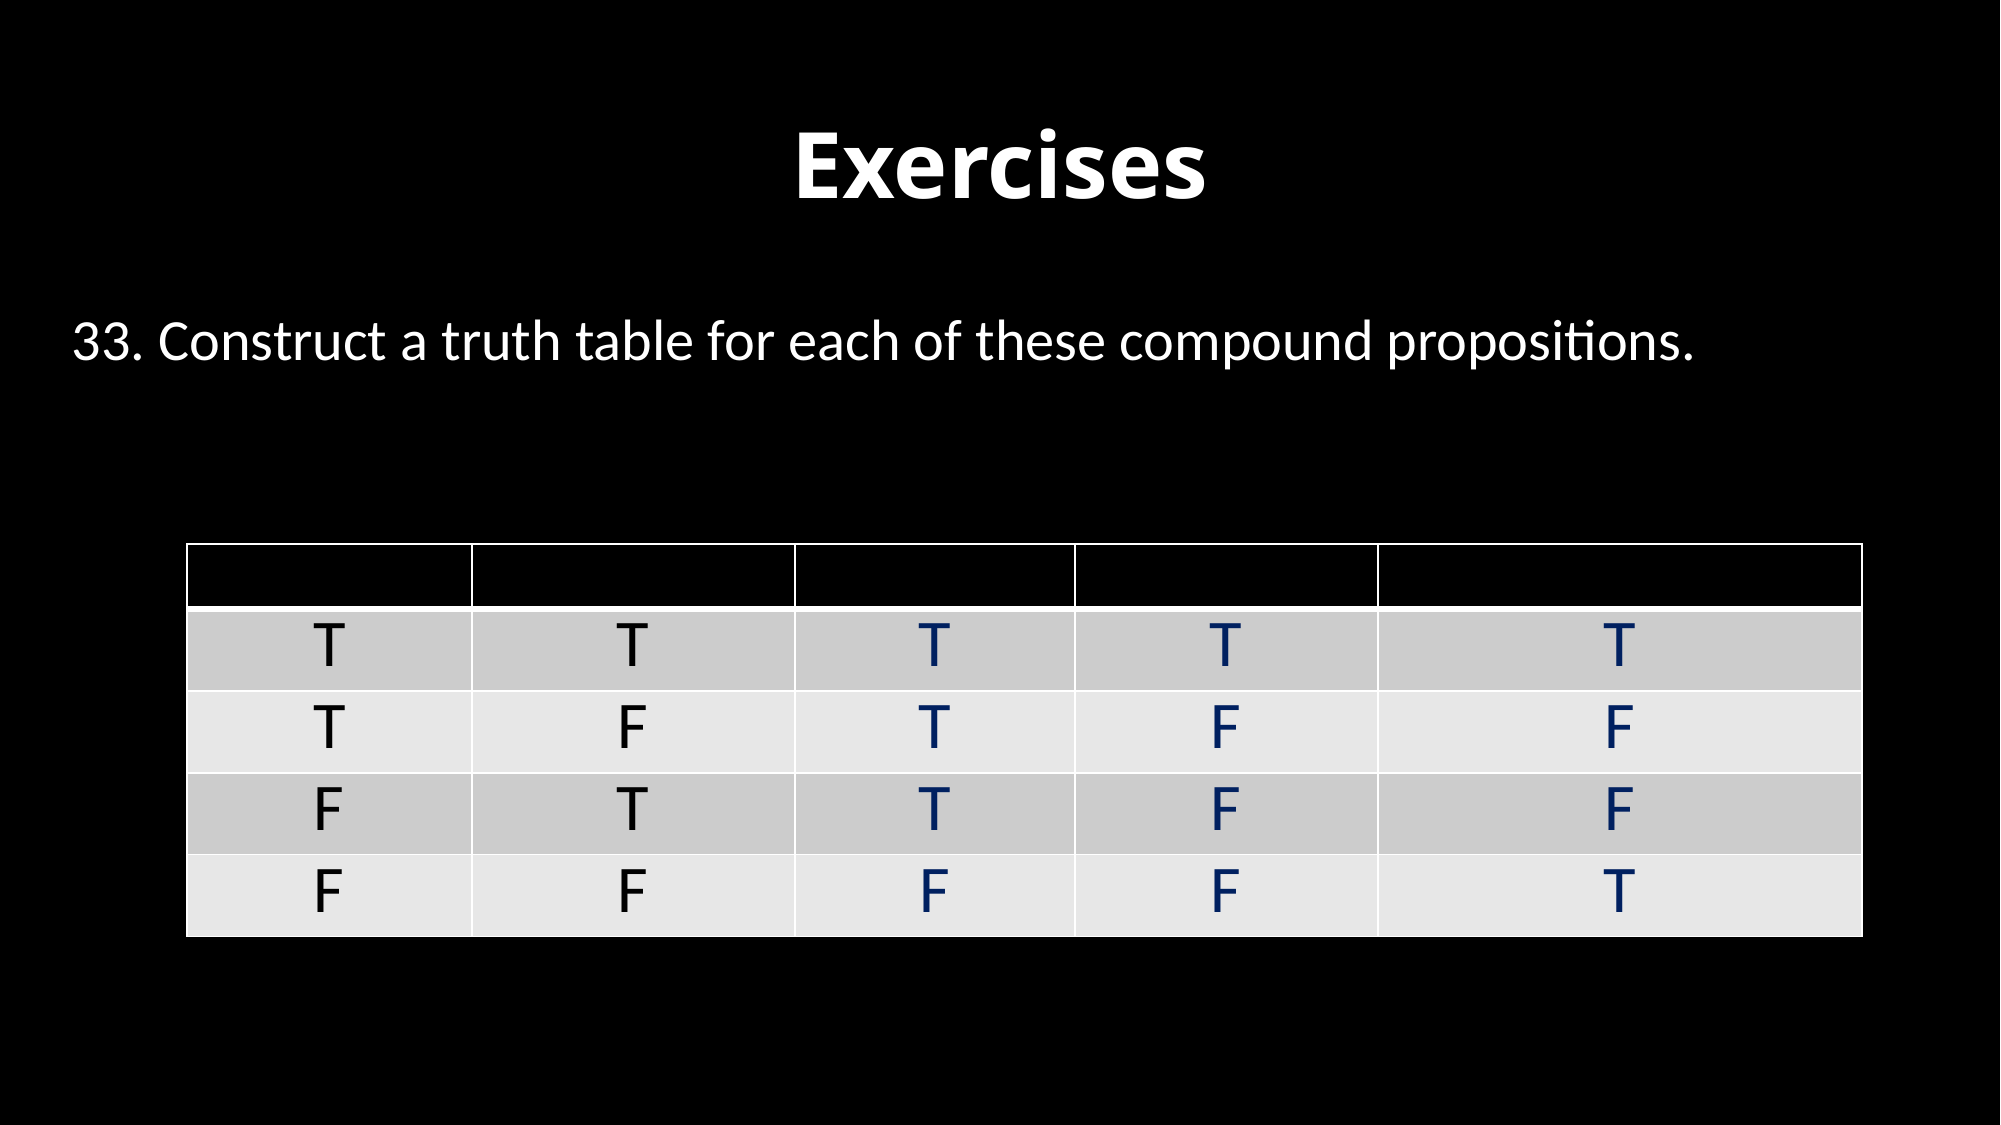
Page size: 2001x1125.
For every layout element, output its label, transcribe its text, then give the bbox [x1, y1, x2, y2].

title Exercises [137, 59, 1863, 278]
